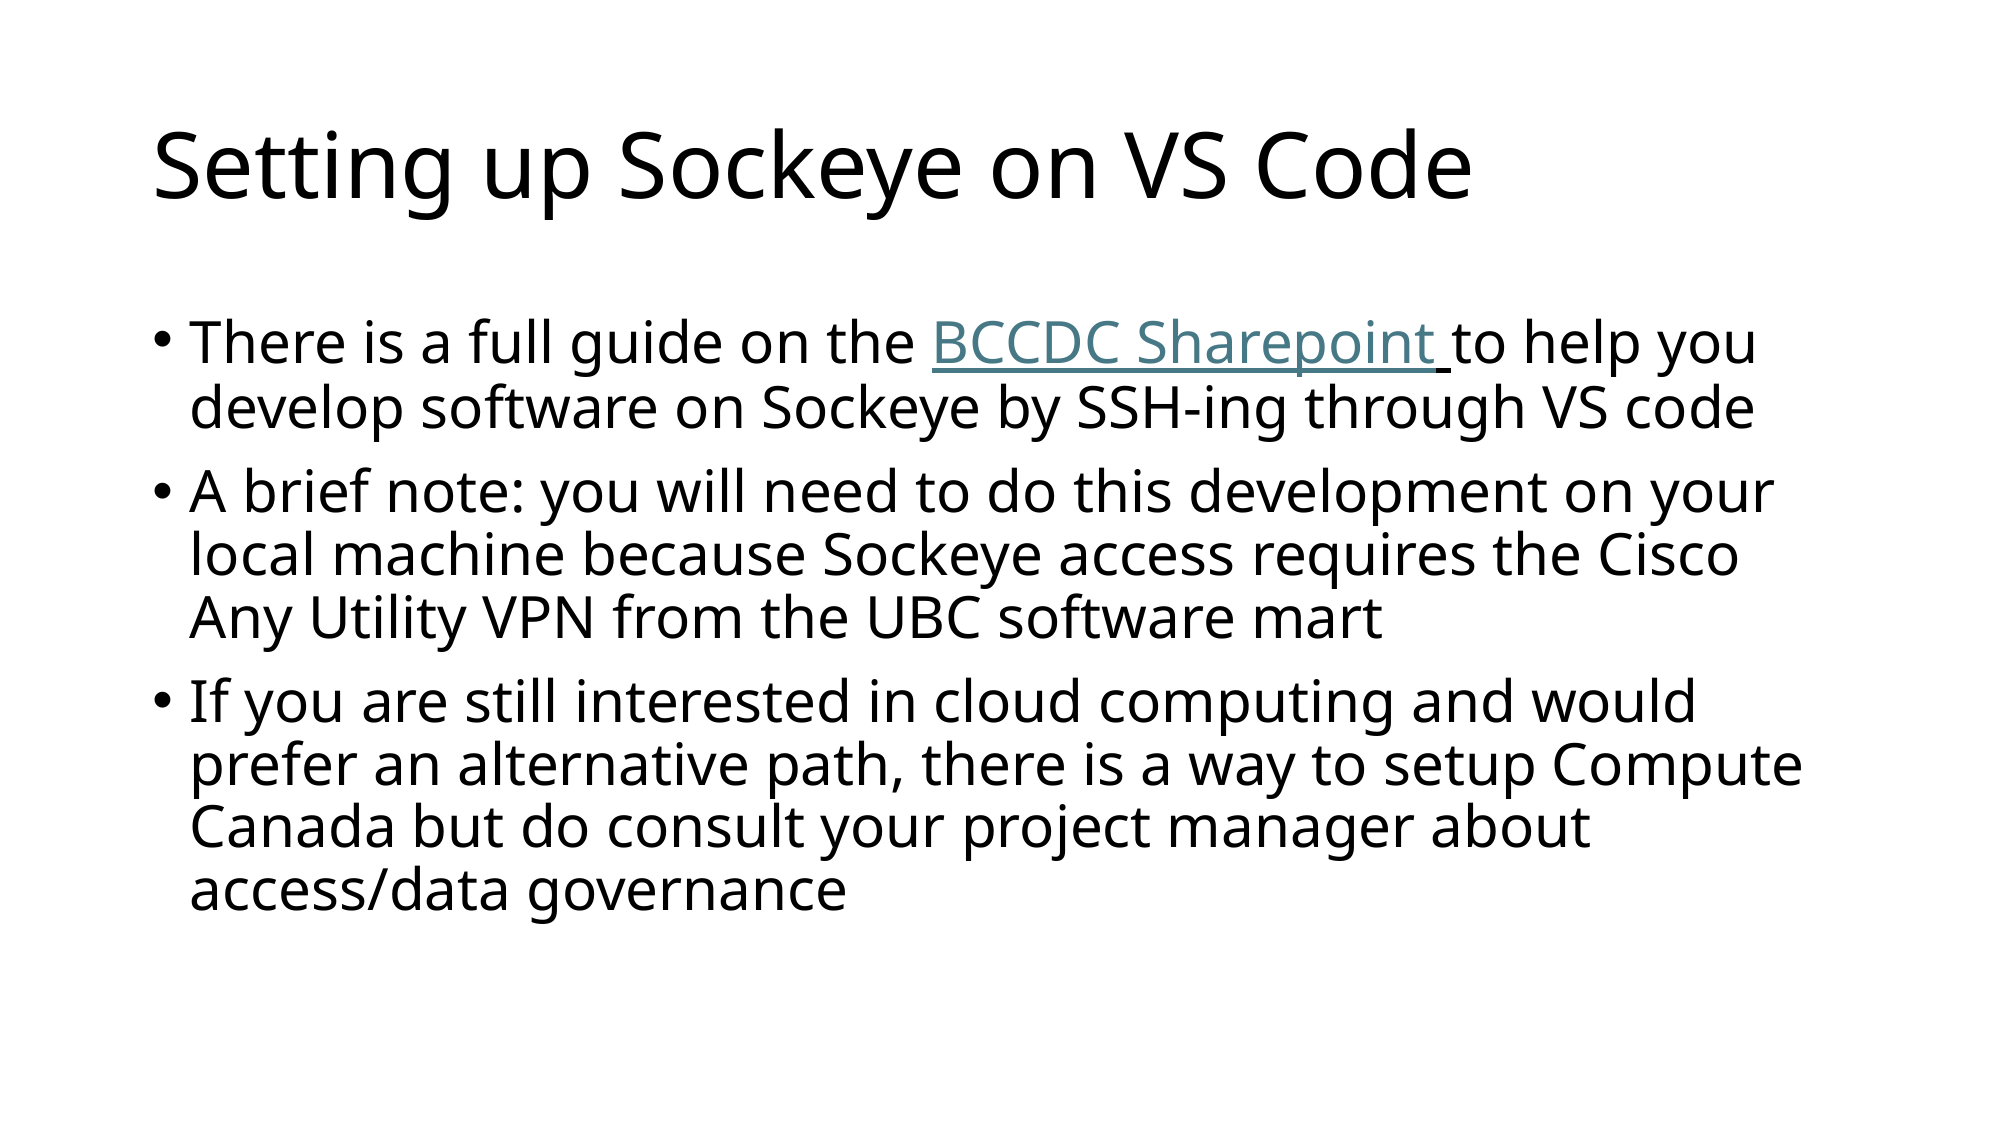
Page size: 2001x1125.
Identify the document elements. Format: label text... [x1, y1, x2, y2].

title Setting up Sockeye on VS Code [137, 59, 1863, 278]
list There is a full guide on the BCCDC Sharepoint to help you develop software on Sockeye by SSH-ing through VS code A brief note: you will need to do this development on your local machine because Sockeye access requires the Cisco Any Utility VPN from the UBC software mart If you are still interested in cloud computing and would prefer an alternative path, there is a way to setup Compute Canada but do consult your project manager about access/data governance [137, 299, 1863, 1014]
